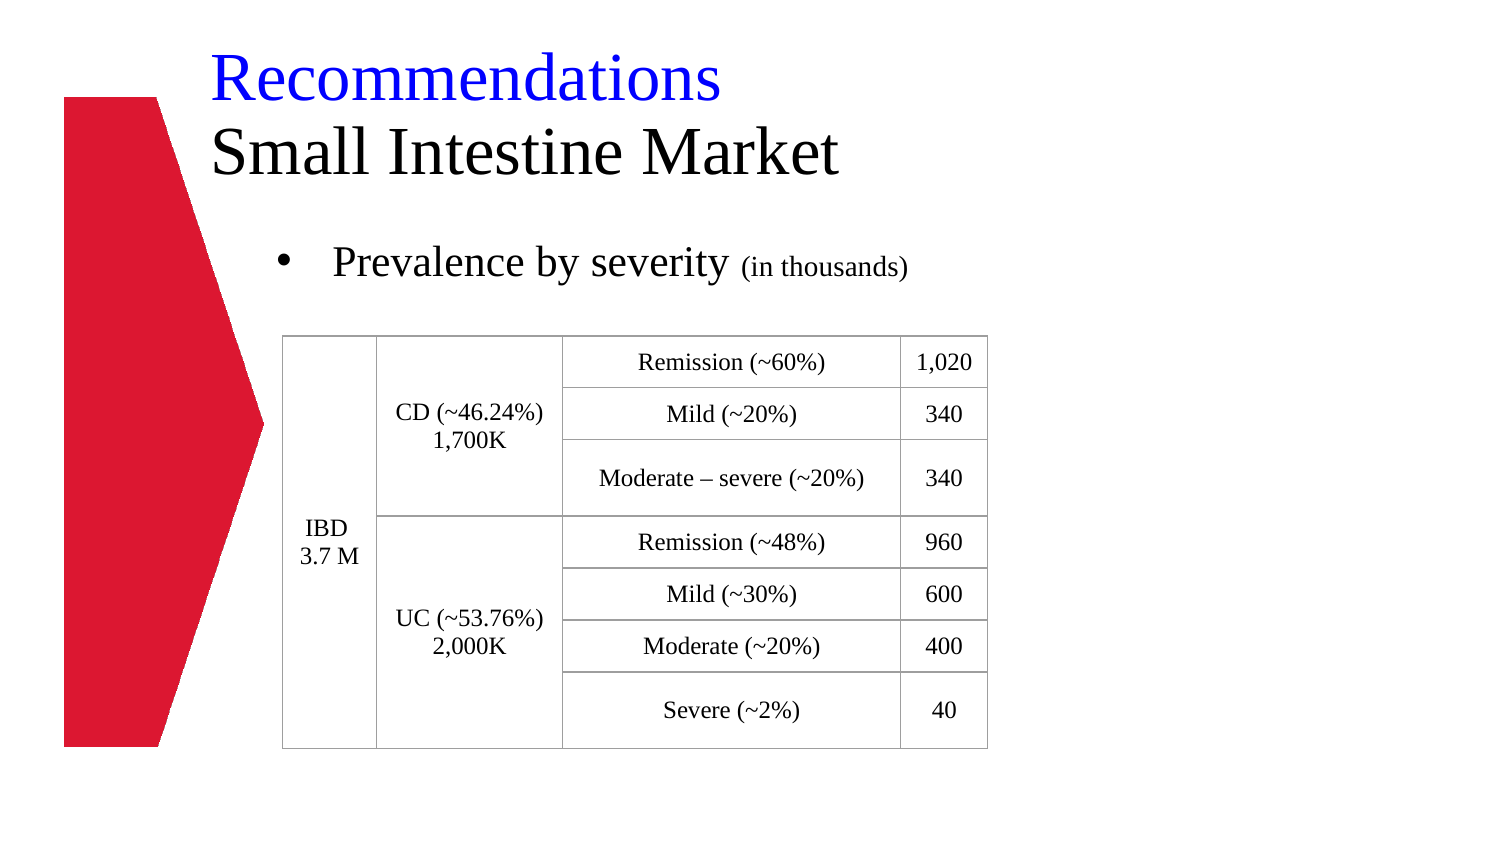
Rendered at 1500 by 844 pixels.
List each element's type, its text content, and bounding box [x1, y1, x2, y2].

table_cell Moderate – severe (~20%) [719, 440, 900, 515]
list Prevalence by severity (in thousands) [719, 230, 1058, 299]
table_cell 600 [901, 569, 987, 619]
table_cell Mild (~20%) [719, 388, 900, 439]
table_cell Severe (~2%) [719, 673, 900, 748]
table_cell Remission (~48%) [719, 517, 900, 567]
table_cell Mild (~30%) [719, 569, 900, 619]
table_header Remission (~60%) [719, 337, 900, 387]
table_cell 400 [901, 621, 987, 671]
picture [64, 96, 715, 747]
table_header 1,020 [901, 337, 987, 387]
table_cell 40 [901, 673, 987, 748]
table_cell 340 [901, 388, 987, 439]
table_cell 340 [901, 440, 987, 515]
table_cell Moderate (~20%) [719, 621, 900, 671]
table_cell 960 [901, 517, 987, 567]
title Recommendations Small Intestine Market [195, 33, 1490, 197]
